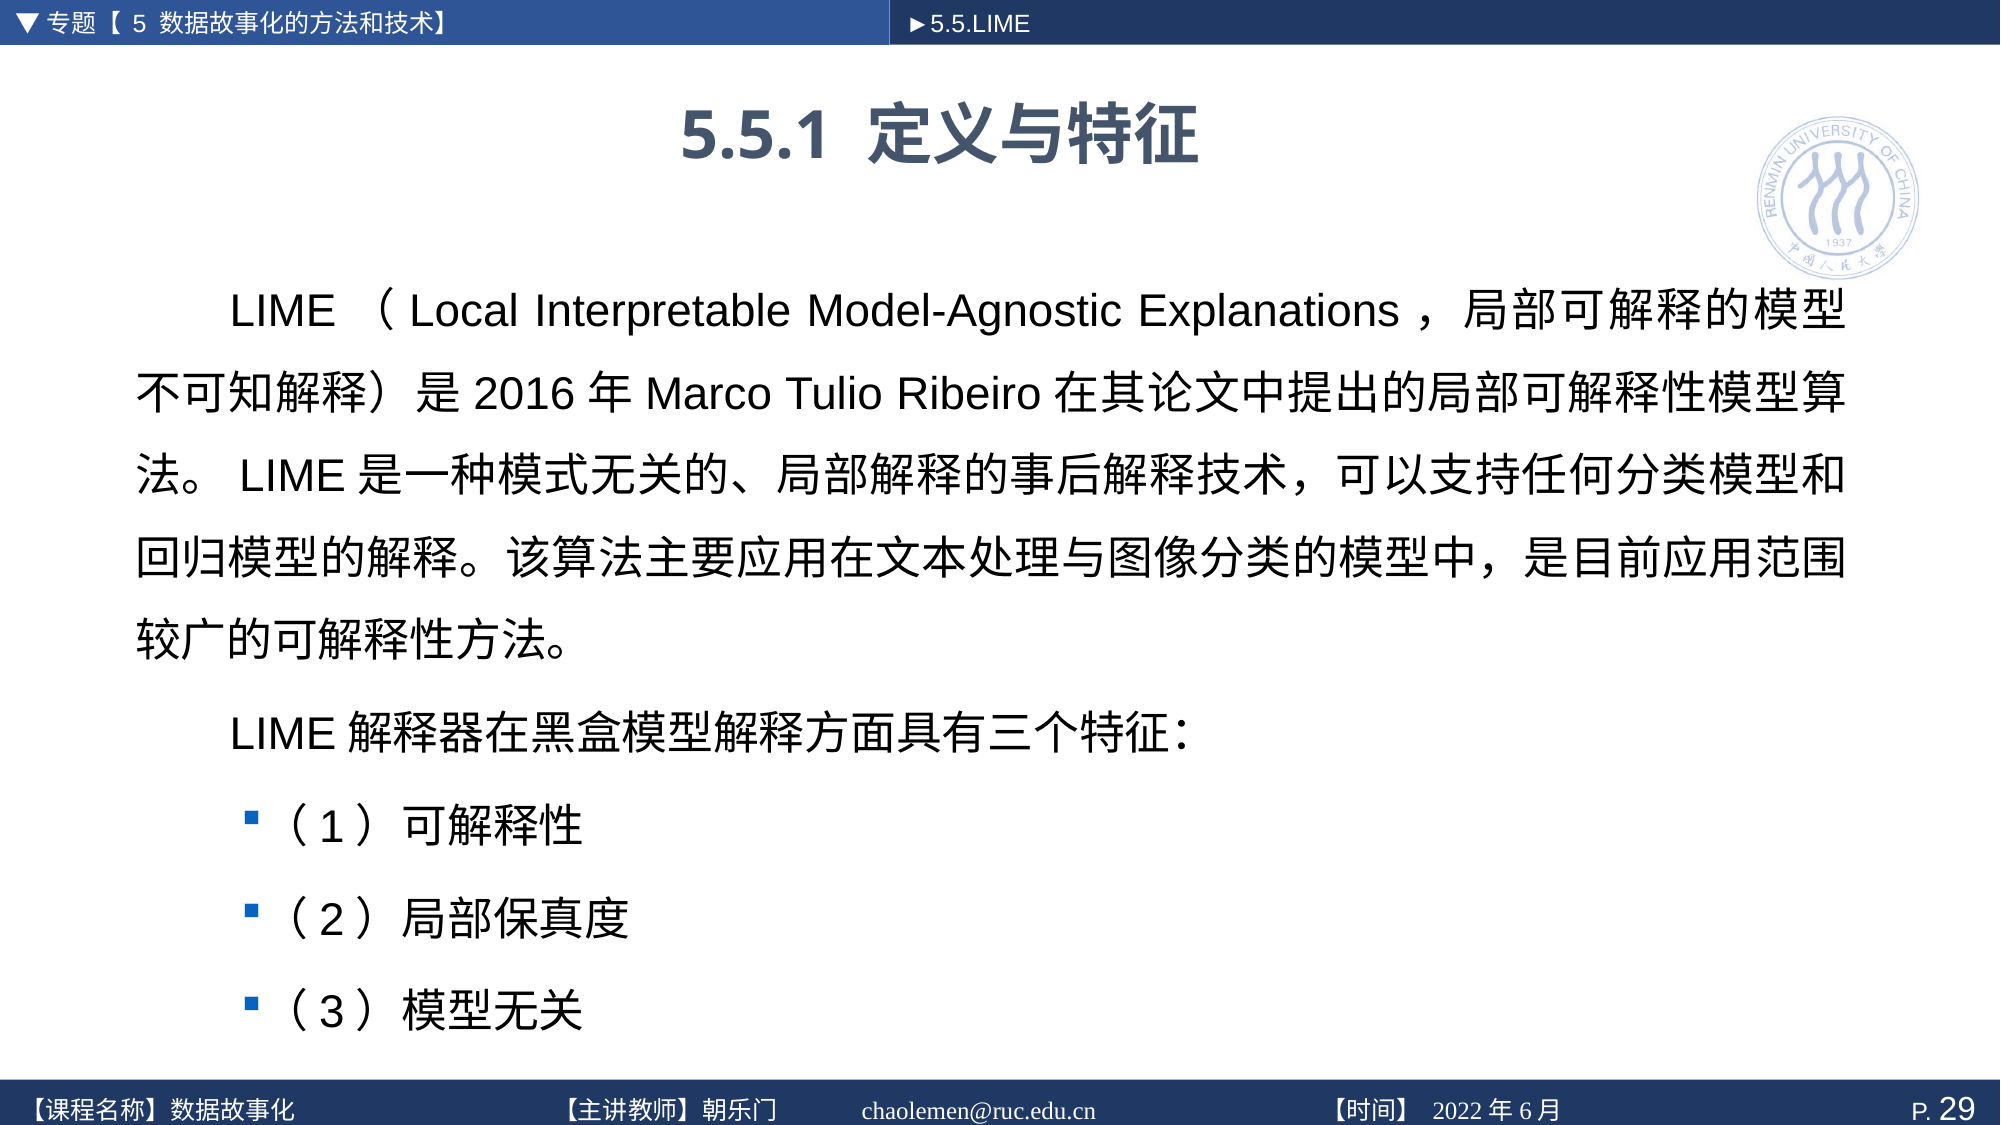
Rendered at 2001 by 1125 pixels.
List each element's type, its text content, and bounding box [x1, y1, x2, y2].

list ▼专题【 5 数据故事化的方法和技术】 [0, 0, 725, 43]
list LIME（Local Interpretable Model-Agnostic Explanations，局部可解释的模型不可知解释）是2016年Marco Tulio Ribeiro在其论文中提出的局部可解释性模型算法。LIME是一种模式无关的、局部解释的事后解释技术，可以支持任何分类模型和回归模型的解释。该算法主要应用在文本处理与图像分类的模型中，是目前应用范围较广的可解释性方法。 LIME解释器在黑盒模型解释方面具有三个特征： （1）可解释性 （2）局部保真度 （3）模型无关 [90, 245, 1863, 1028]
title 5.5.1 定义与特征 [64, 64, 1816, 200]
list ►5.5.LIME [890, 0, 1249, 43]
